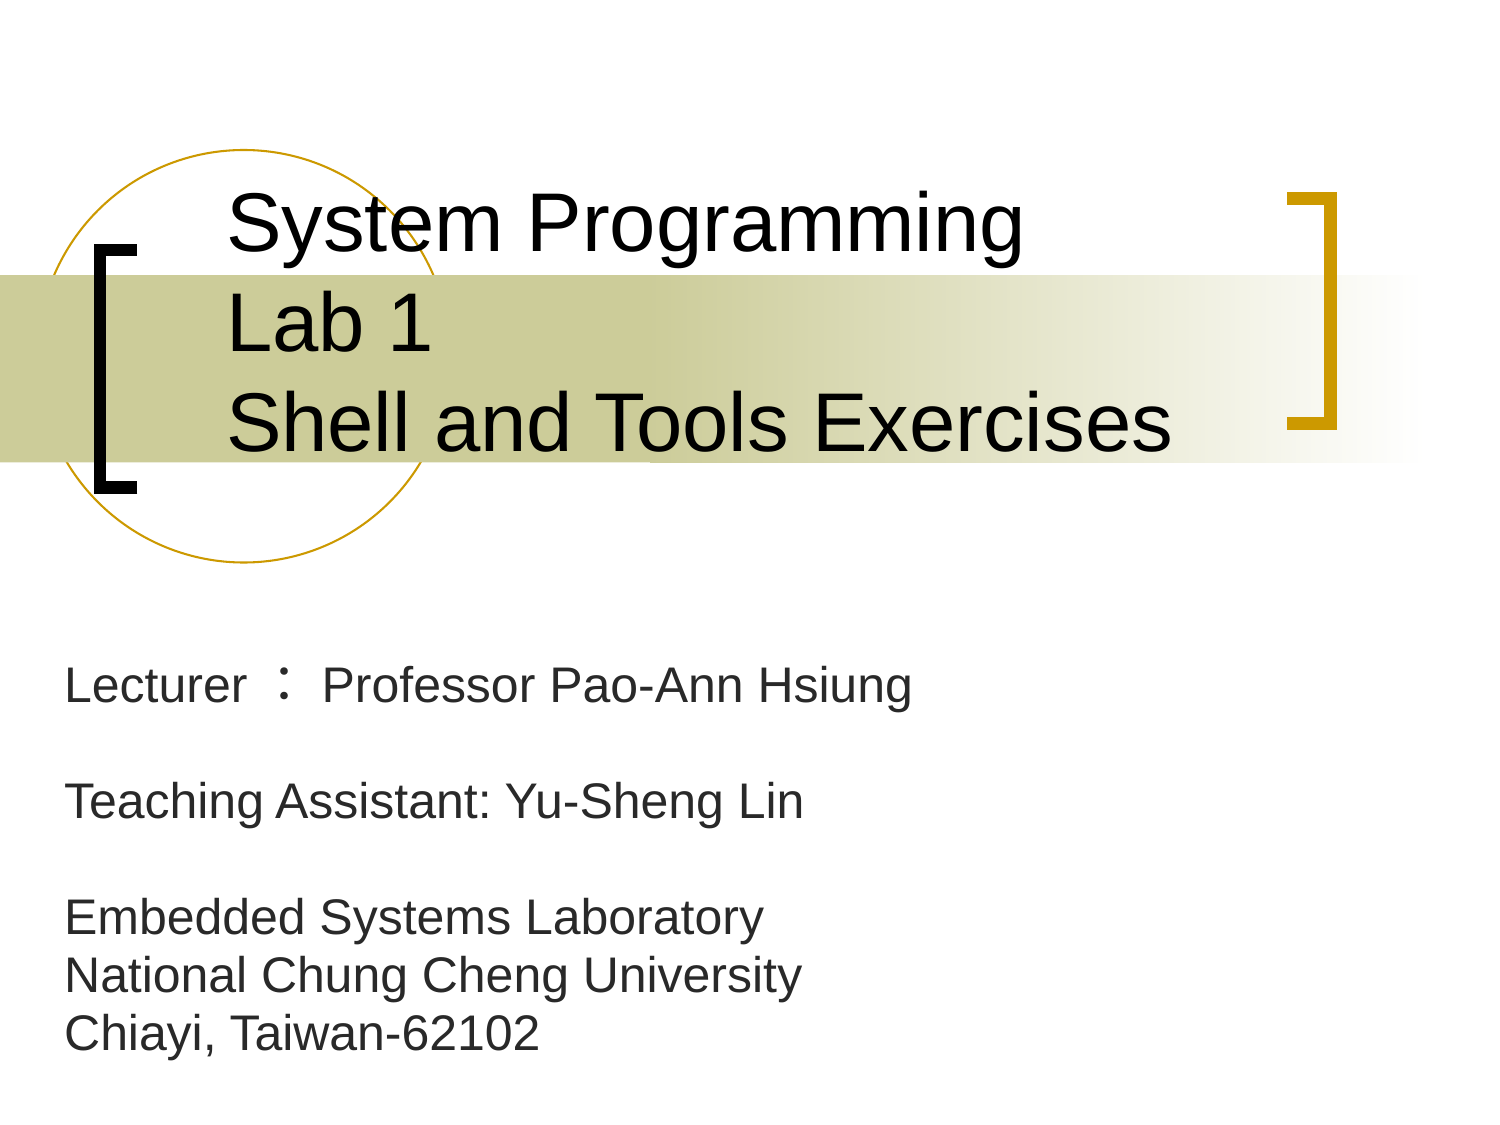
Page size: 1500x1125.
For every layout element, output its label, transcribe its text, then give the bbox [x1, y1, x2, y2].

title System Programming Lab 1 Shell and Tools Exercises [210, 140, 1247, 496]
subtitle Lecturer：Professor Pao-Ann Hsiung Teaching Assistant: Yu-Sheng Lin Embedded Systems Laboratory National Chung Cheng University Chiayi, Taiwan-62102 [49, 657, 1408, 1106]
